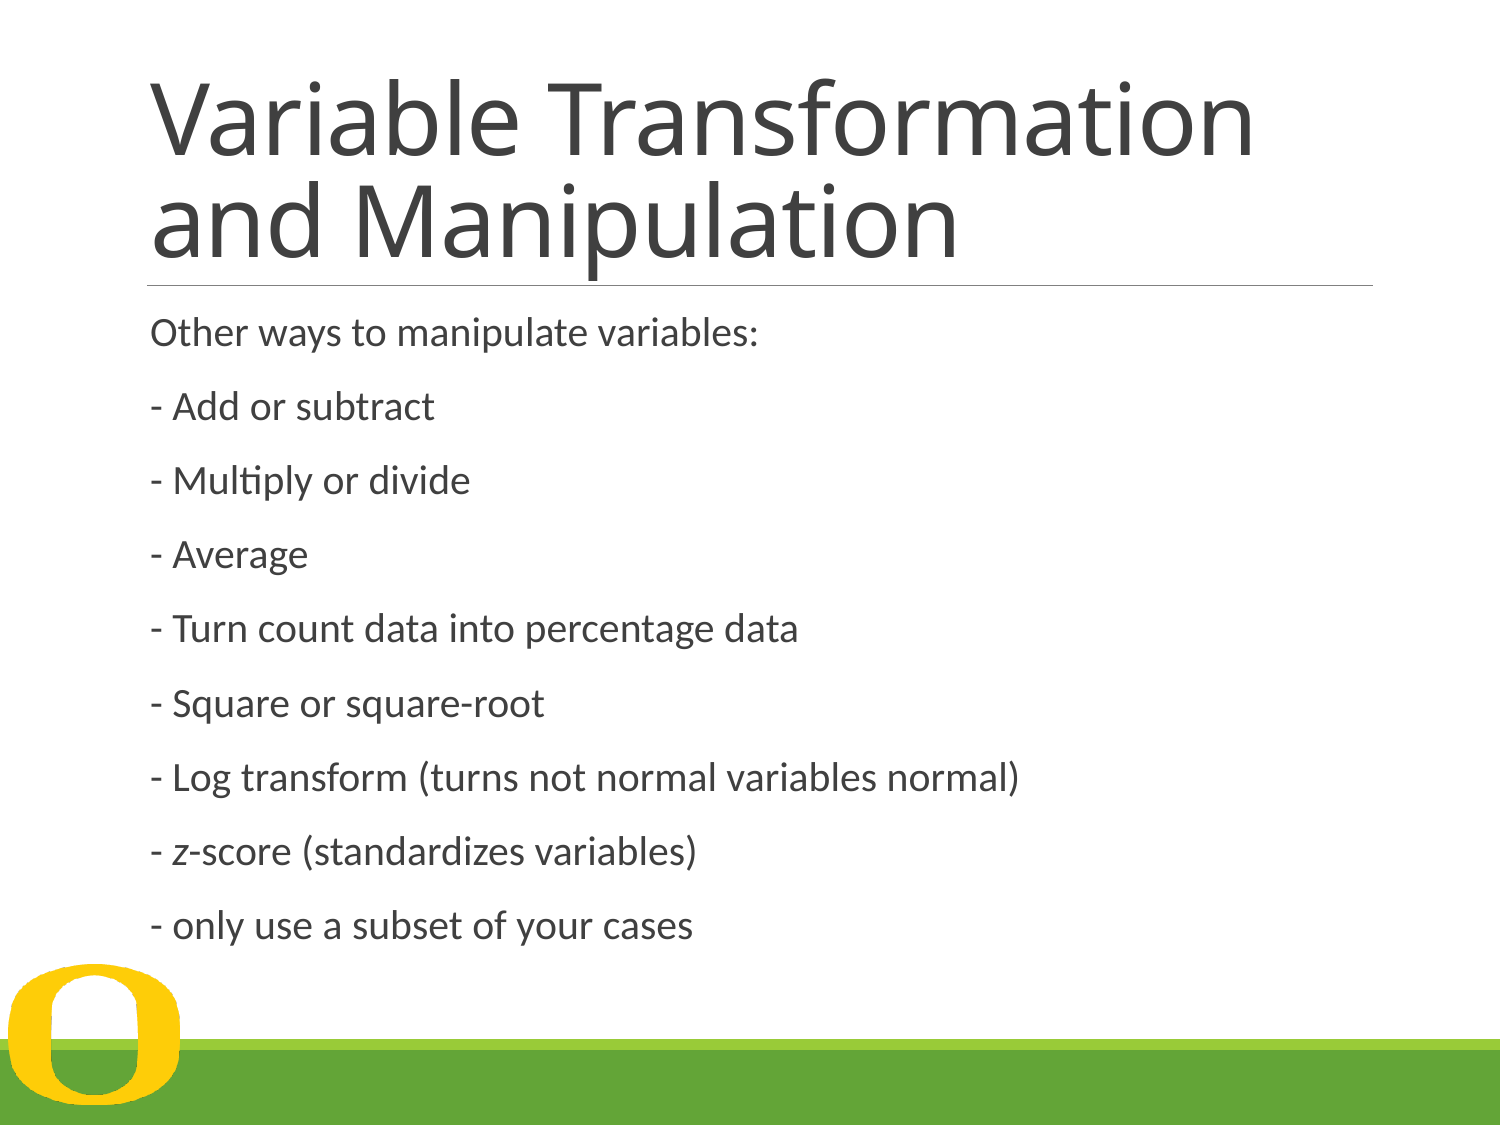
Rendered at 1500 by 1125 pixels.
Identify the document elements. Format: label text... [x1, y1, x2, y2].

title Variable Transformation and Manipulation [135, 47, 1373, 285]
list Other ways to manipulate variables: - Add or subtract - Multiply or divide - Average - Turn count data into percentage data - Square or square-root - Log transform (turns not normal variables normal) - z-score (standardizes variables) - only use a subset of your cases [135, 302, 1373, 963]
picture [8, 963, 181, 1106]
